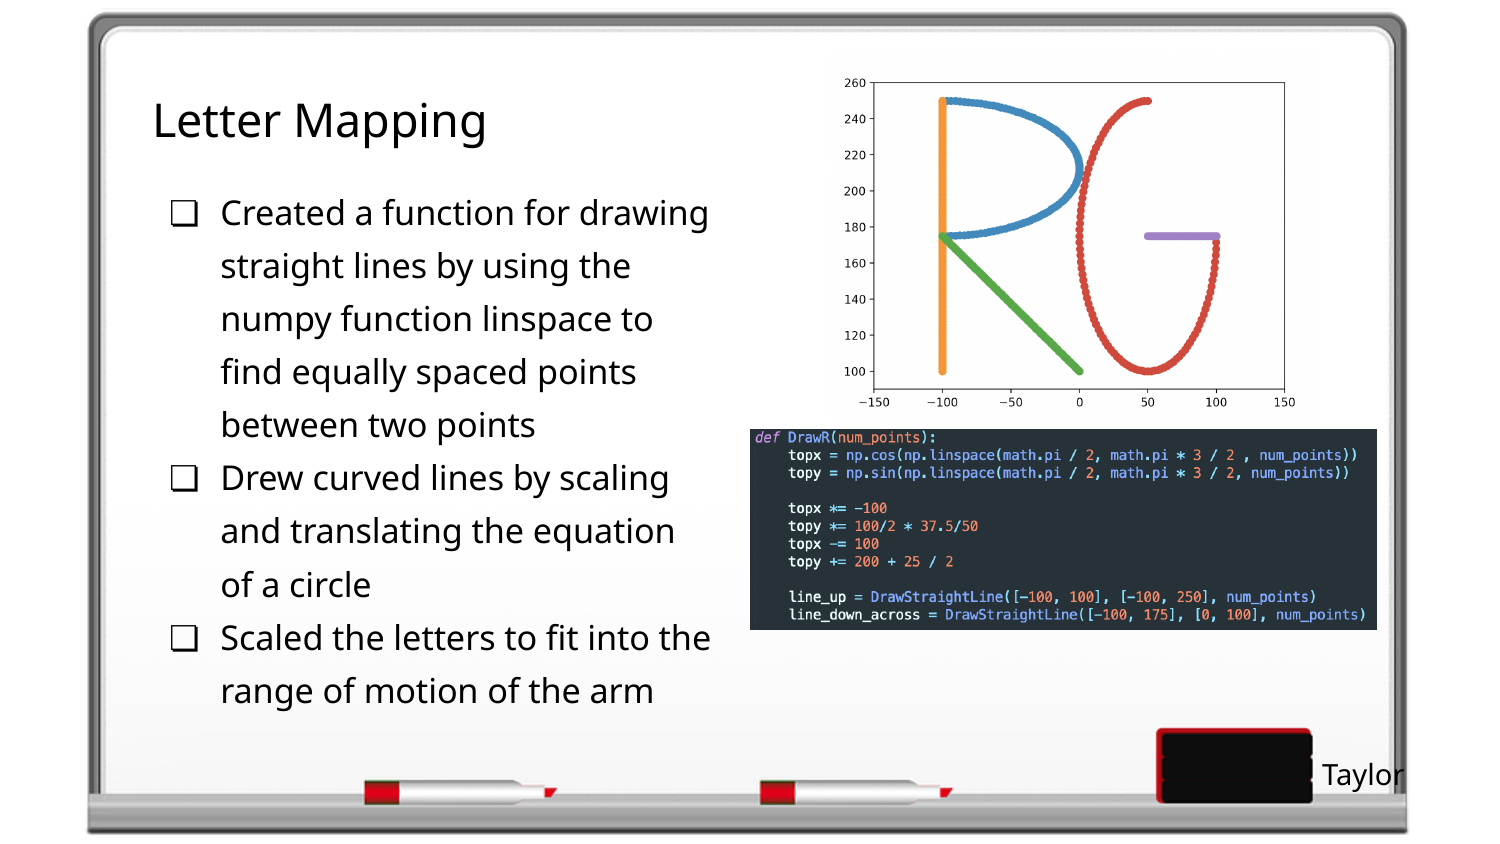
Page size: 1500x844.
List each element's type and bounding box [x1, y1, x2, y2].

picture [77, 0, 1422, 844]
